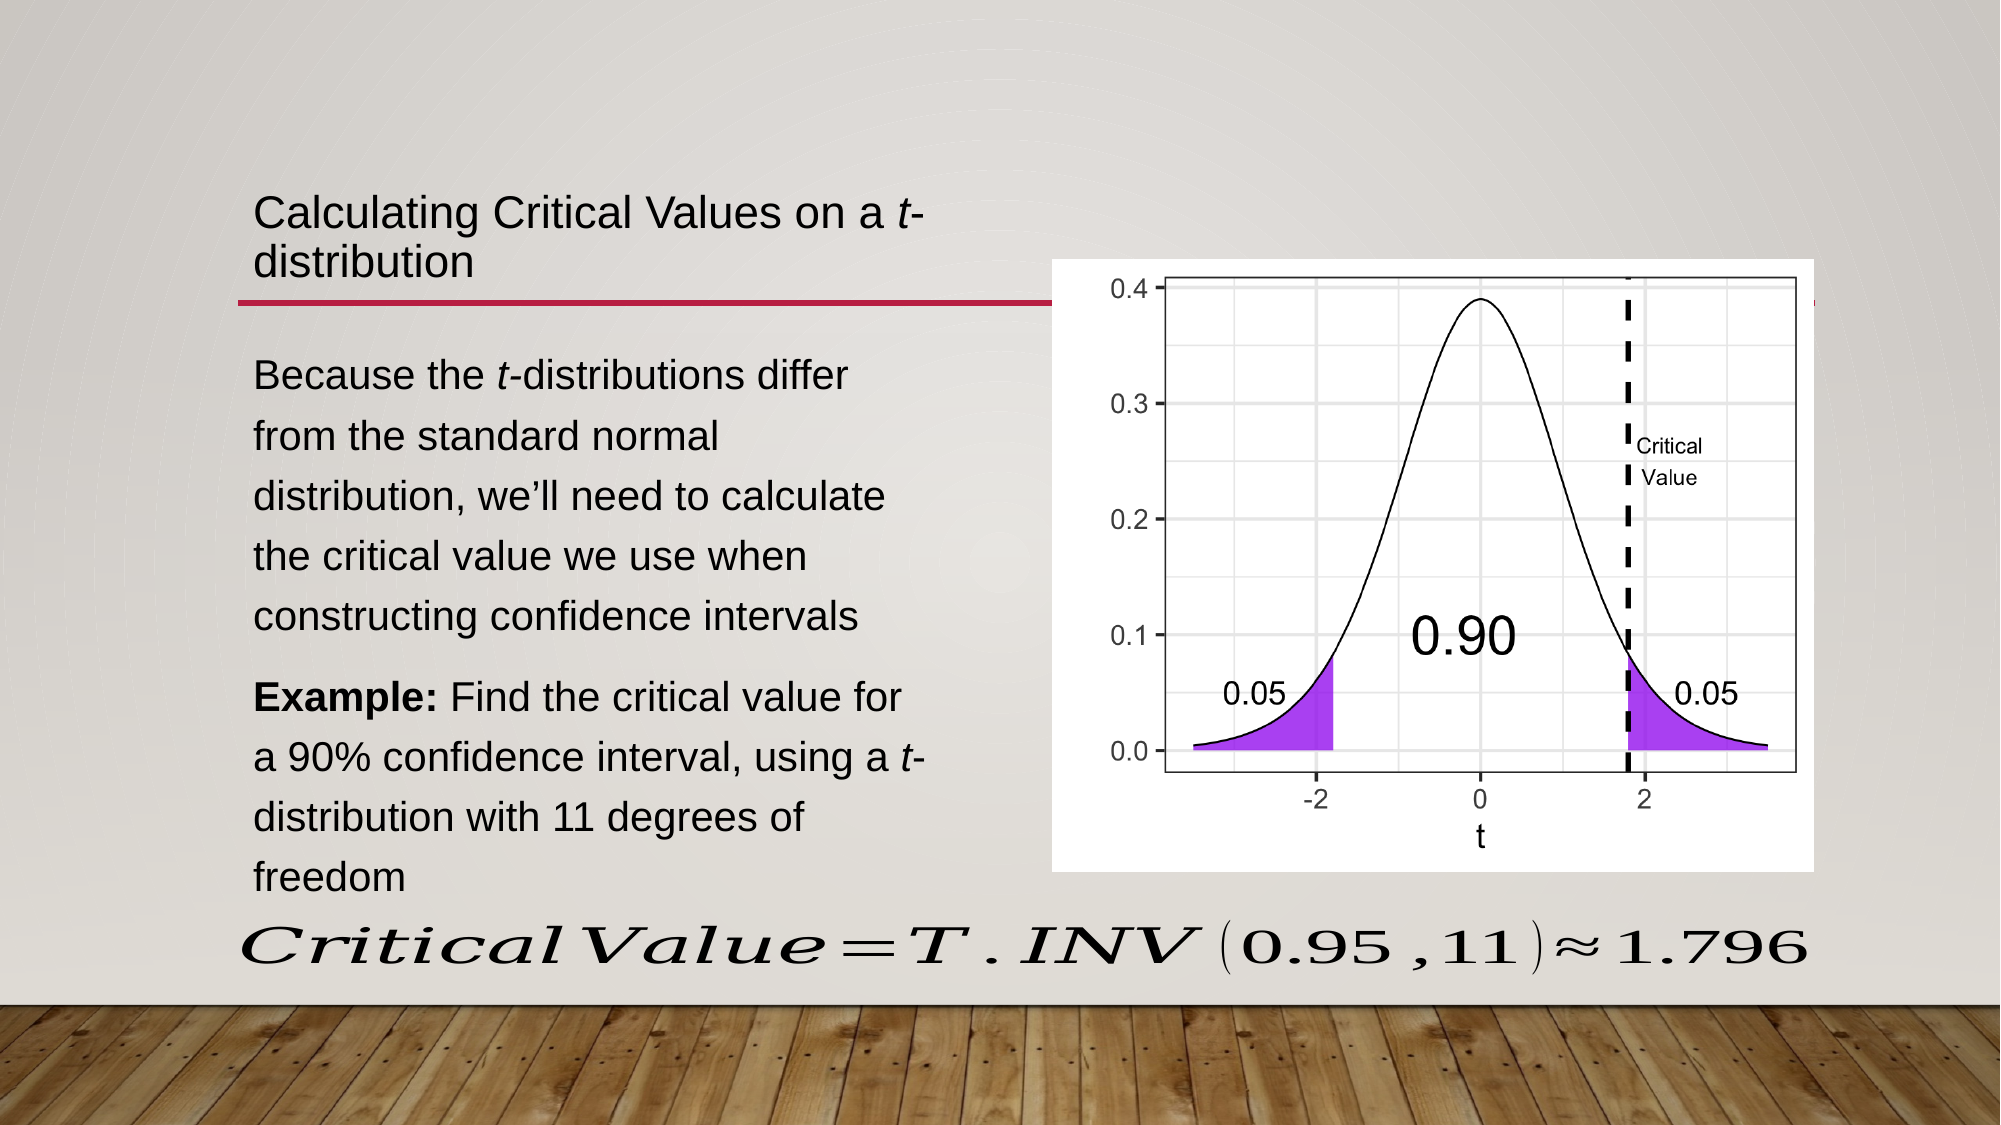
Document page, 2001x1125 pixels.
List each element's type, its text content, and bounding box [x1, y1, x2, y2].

picture [0, 1005, 2000, 1125]
picture [1052, 259, 1814, 872]
list Because the t-distributions differ from the standard normal distribution, we’ll need to calculate the critical value we use when constructing confidence intervals Example: Find the critical value for a 90% confidence interval, using a t-distribution with 11 degrees of freedom [238, 330, 948, 999]
title Calculating Critical Values on a t-distribution [238, 131, 948, 305]
